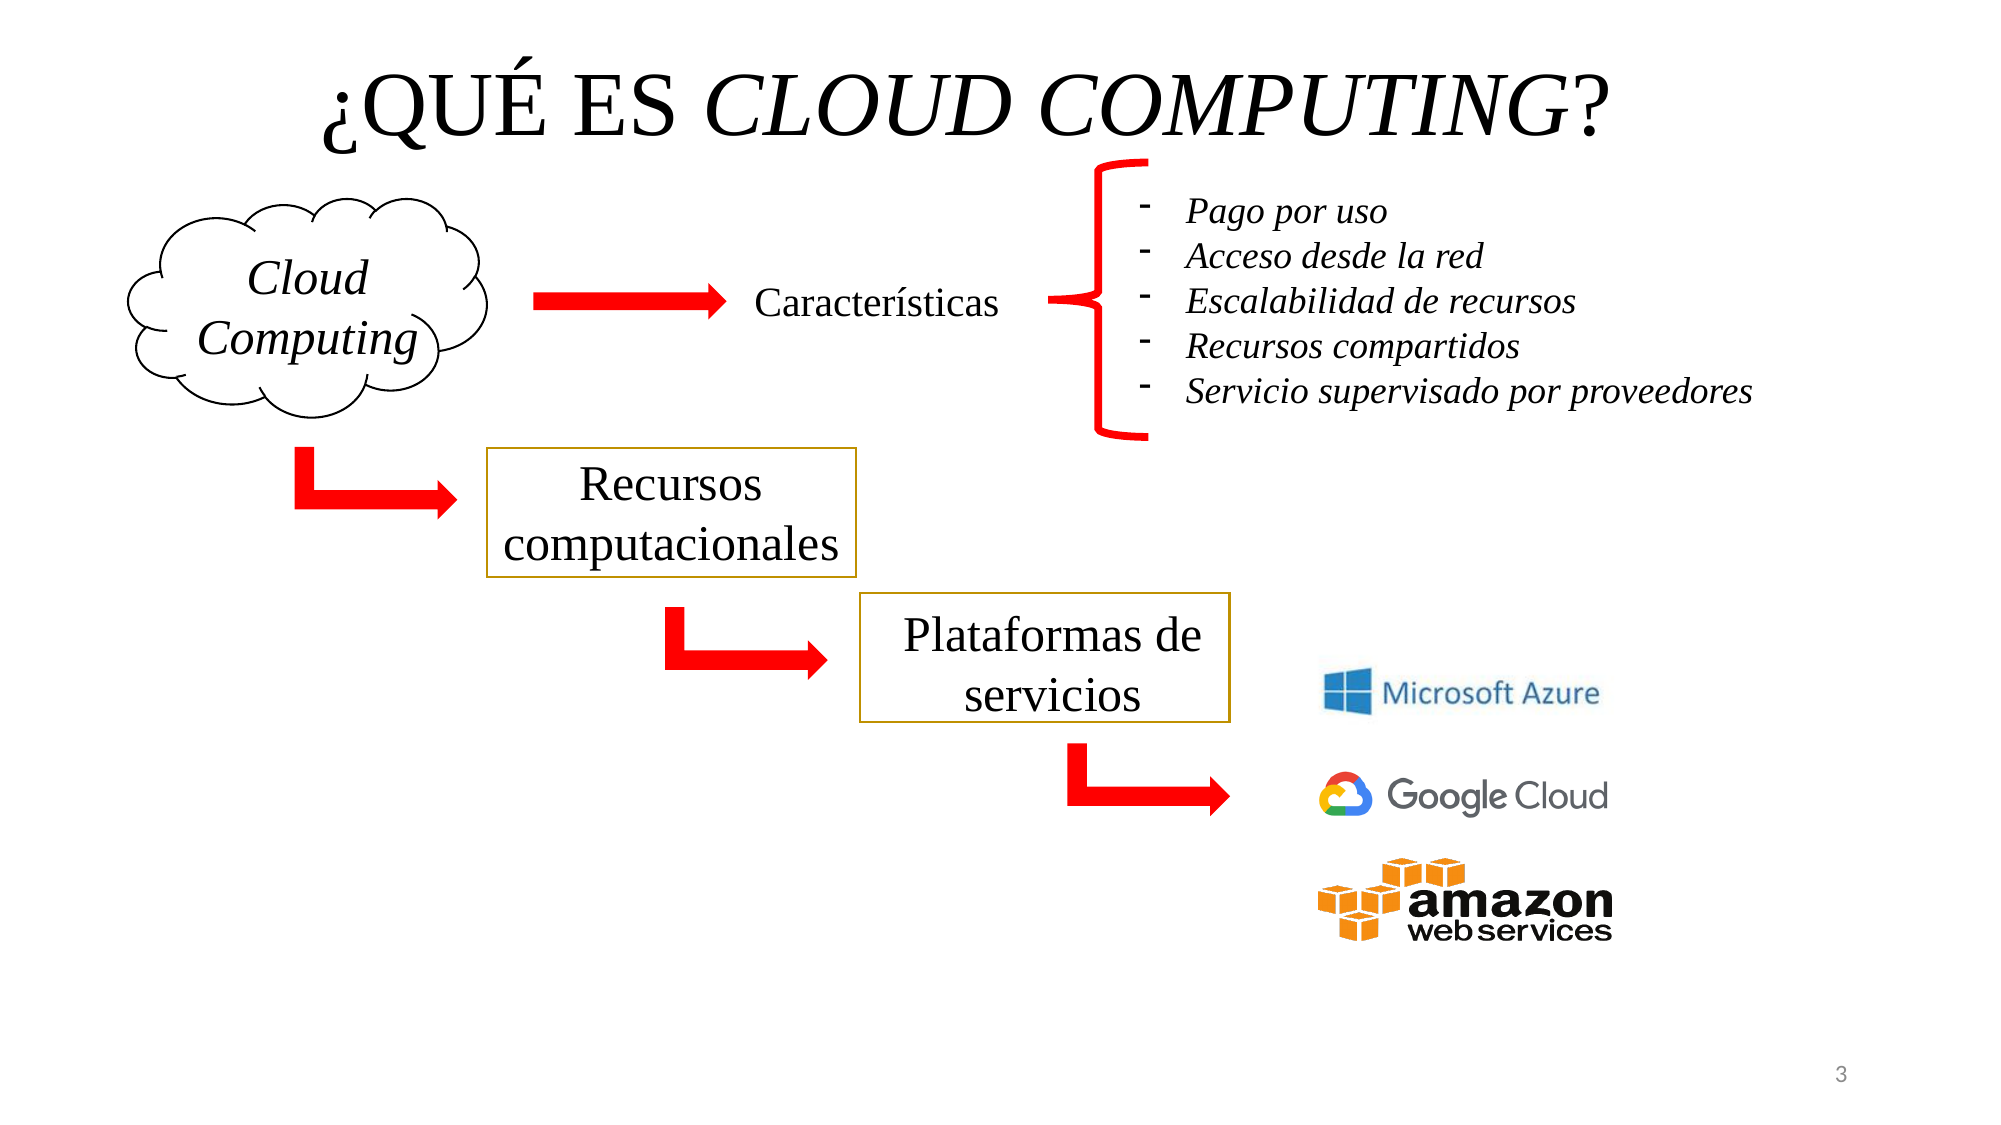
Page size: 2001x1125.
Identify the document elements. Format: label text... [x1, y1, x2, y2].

text_box [859, 592, 1231, 723]
picture [1260, 577, 1669, 818]
text_box Plataformas de servicios [874, 594, 1233, 730]
text_box Cloud Computing [175, 237, 440, 372]
text_box [126, 197, 488, 419]
text_box [665, 607, 828, 680]
slide_number 3 [1412, 1042, 1863, 1103]
text_box [294, 446, 458, 520]
picture [1318, 858, 1612, 941]
text_box [1048, 161, 1149, 438]
text_box [1067, 743, 1231, 817]
text_box [533, 282, 727, 320]
text_box [486, 447, 857, 578]
text_box Características [739, 267, 1018, 333]
text_box ¿QUÉ ES CLOUD COMPUTING? [103, 47, 1829, 163]
text_box Recursos computacionales [484, 443, 859, 578]
text_box Pago por uso Acceso desde la red Escalabilidad de recursos Recursos compartidos Servicio supervisado por proveedores [1124, 178, 1805, 419]
